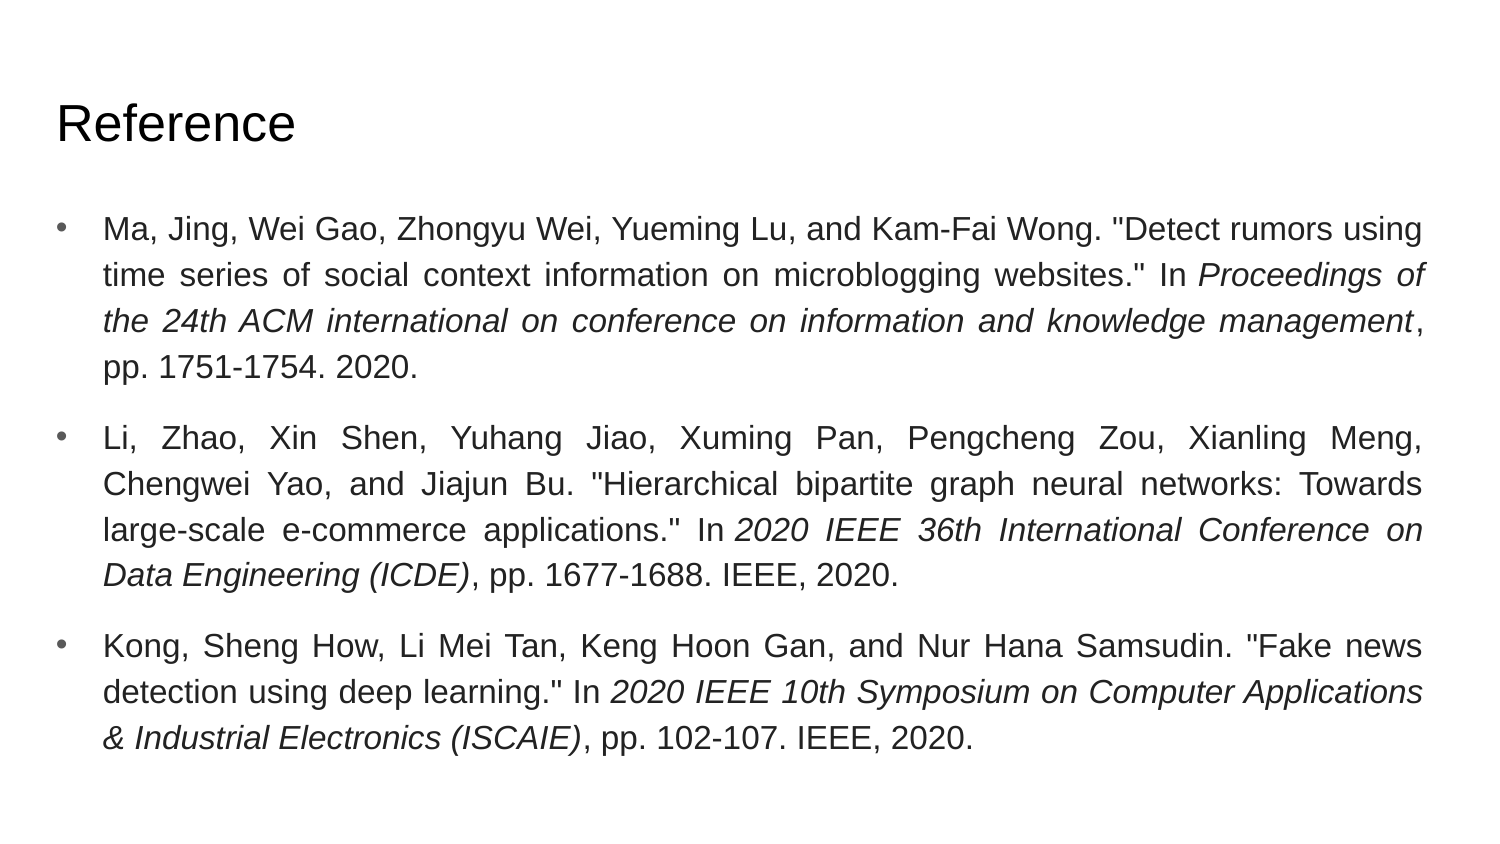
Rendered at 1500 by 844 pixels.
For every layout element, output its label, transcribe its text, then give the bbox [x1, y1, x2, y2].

text_box Reference [41, 81, 423, 159]
text_box Ma, Jing, Wei Gao, Zhongyu Wei, Yueming Lu, and Kam-Fai Wong. "Detect rumors using time series of social context information on microblogging websites." In Proceedings of the 24th ACM international on conference on information and knowledge management, pp. 1751-1754. 2020. Li, Zhao, Xin Shen, Yuhang Jiao, Xuming Pan, Pengcheng Zou, Xianling Meng, Chengwei Yao, and Jiajun Bu. "Hierarchical bipartite graph neural networks: Towards large-scale e-commerce applications." In 2020 IEEE 36th International Conference on Data Engineering (ICDE), pp. 1677-1688. IEEE, 2020. Kong, Sheng How, Li Mei Tan, Keng Hoon Gan, and Nur Hana Samsudin. "Fake news detection using deep learning." In 2020 IEEE 10th Symposium on Computer Applications & Industrial Electronics (ISCAIE), pp. 102-107. IEEE, 2020. [41, 194, 1440, 841]
